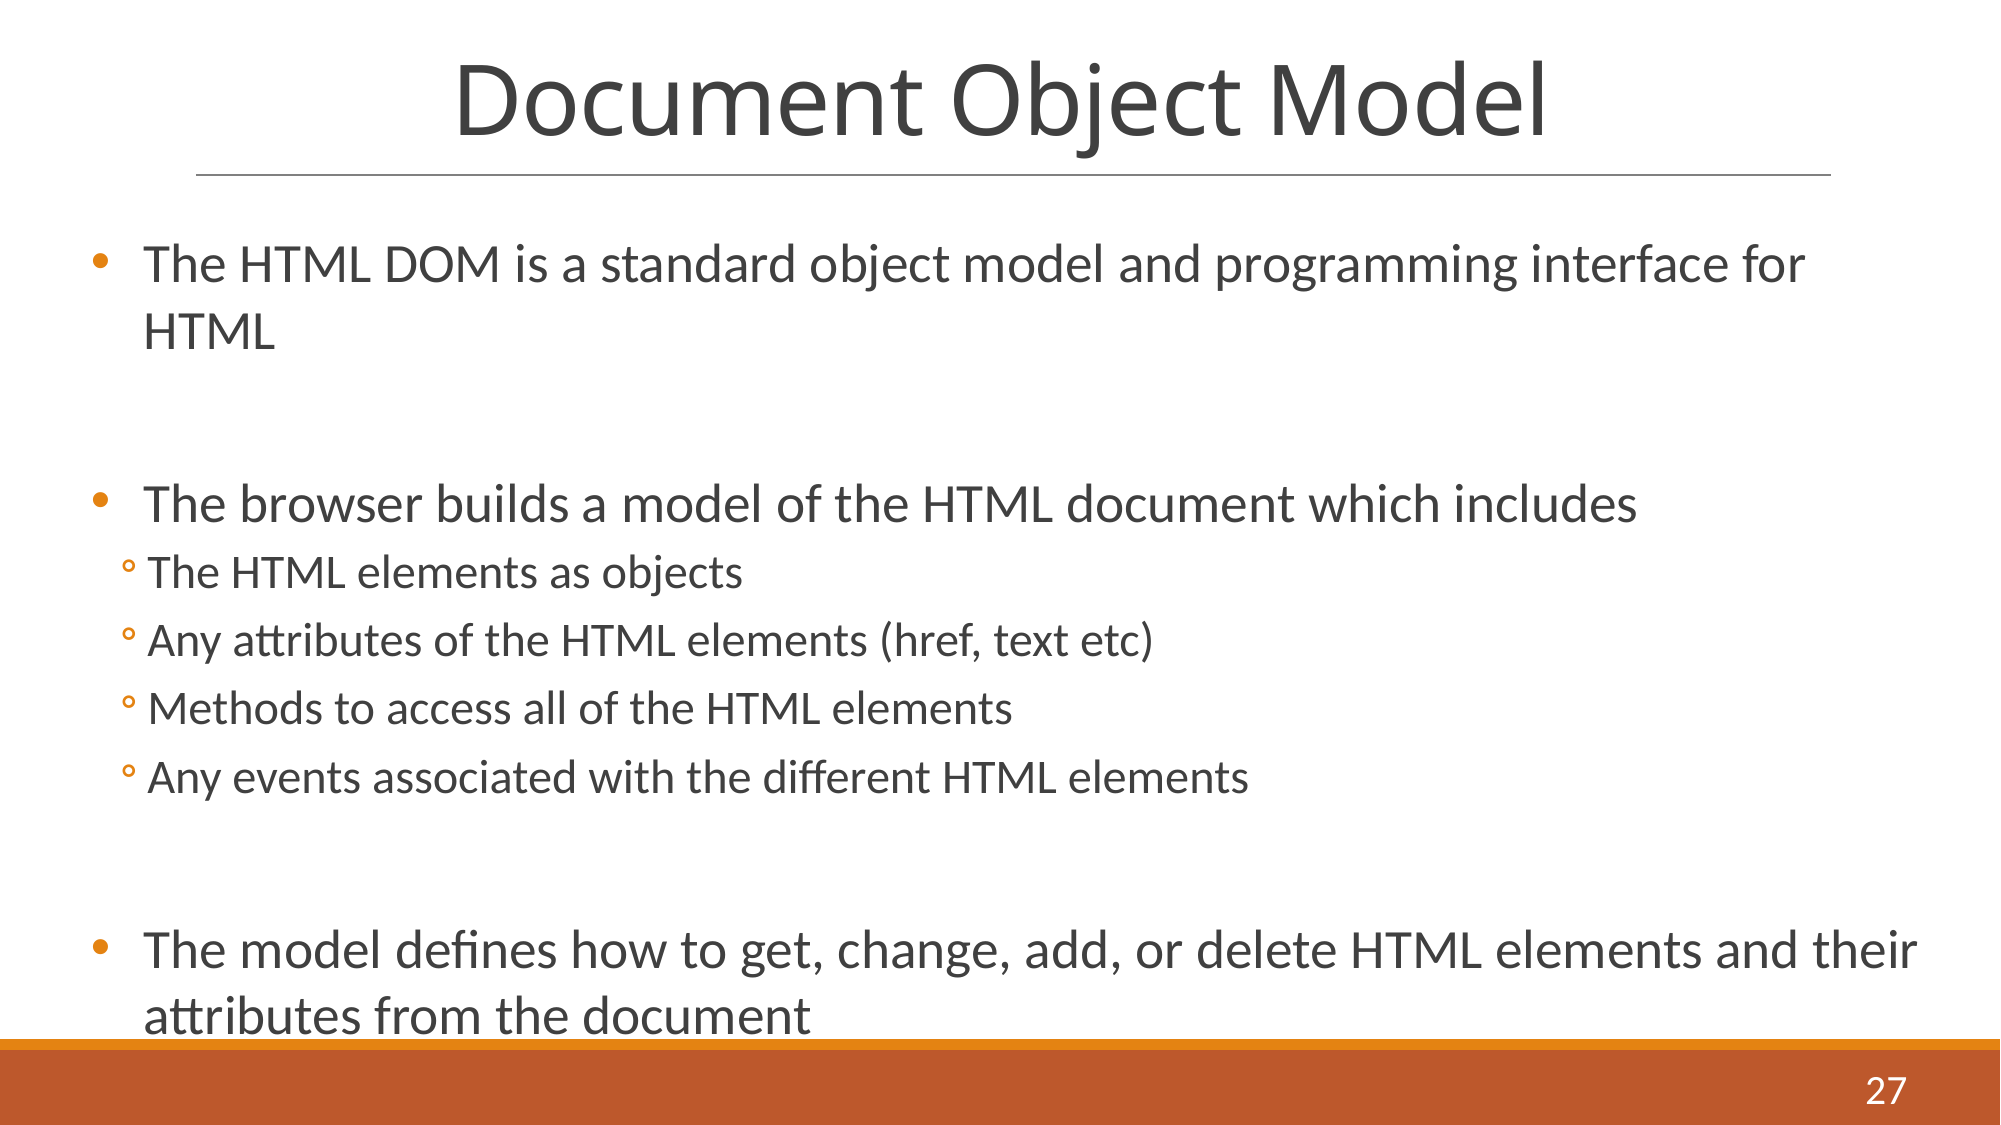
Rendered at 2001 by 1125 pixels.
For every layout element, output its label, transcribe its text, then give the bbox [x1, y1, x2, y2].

title Document Object Model [79, 47, 1923, 163]
list The HTML DOM is a standard object model and programming interface for HTML The browser builds a model of the HTML document which includes The HTML elements as objects Any attributes of the HTML elements (href, text etc) Methods to access all of the HTML elements Any events associated with the different HTML elements The model defines how to get, change, add, or delete HTML elements and their attributes from the document [79, 219, 1923, 1058]
slide_number 27 [1707, 1057, 1923, 1118]
